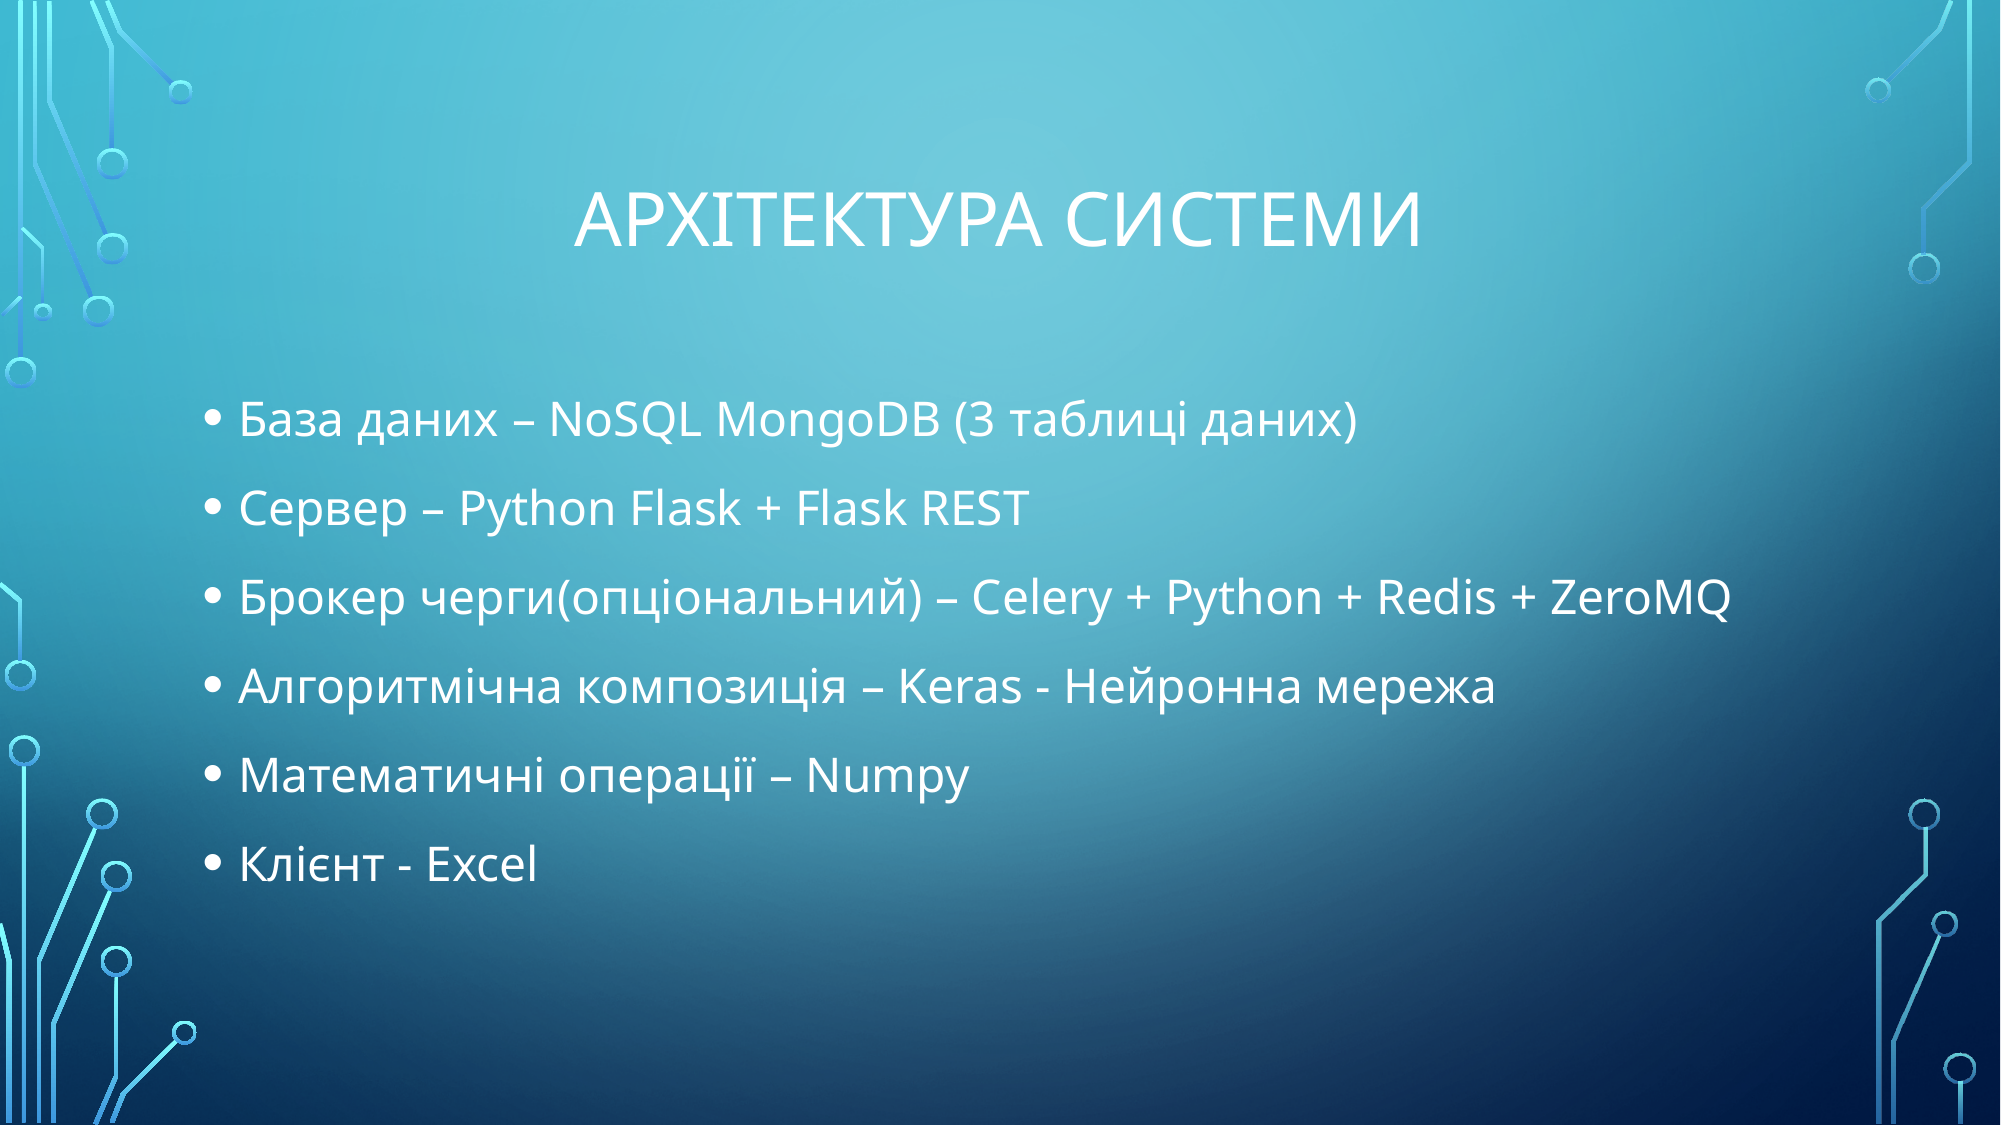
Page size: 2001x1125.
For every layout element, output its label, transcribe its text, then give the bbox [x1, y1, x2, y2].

title Архітектура Системи [187, 101, 1813, 344]
list База даних – NoSQL MongoDB (3 таблиці даних) Сервер – Python Flask + Flask REST Брокер черги(опціональний) – Celery + Python + Redis + ZeroMQ Алгоритмічна композиція – Keras - Нейронна мережа Математичні операції – Numpy Клієнт - Excel [187, 369, 1813, 950]
